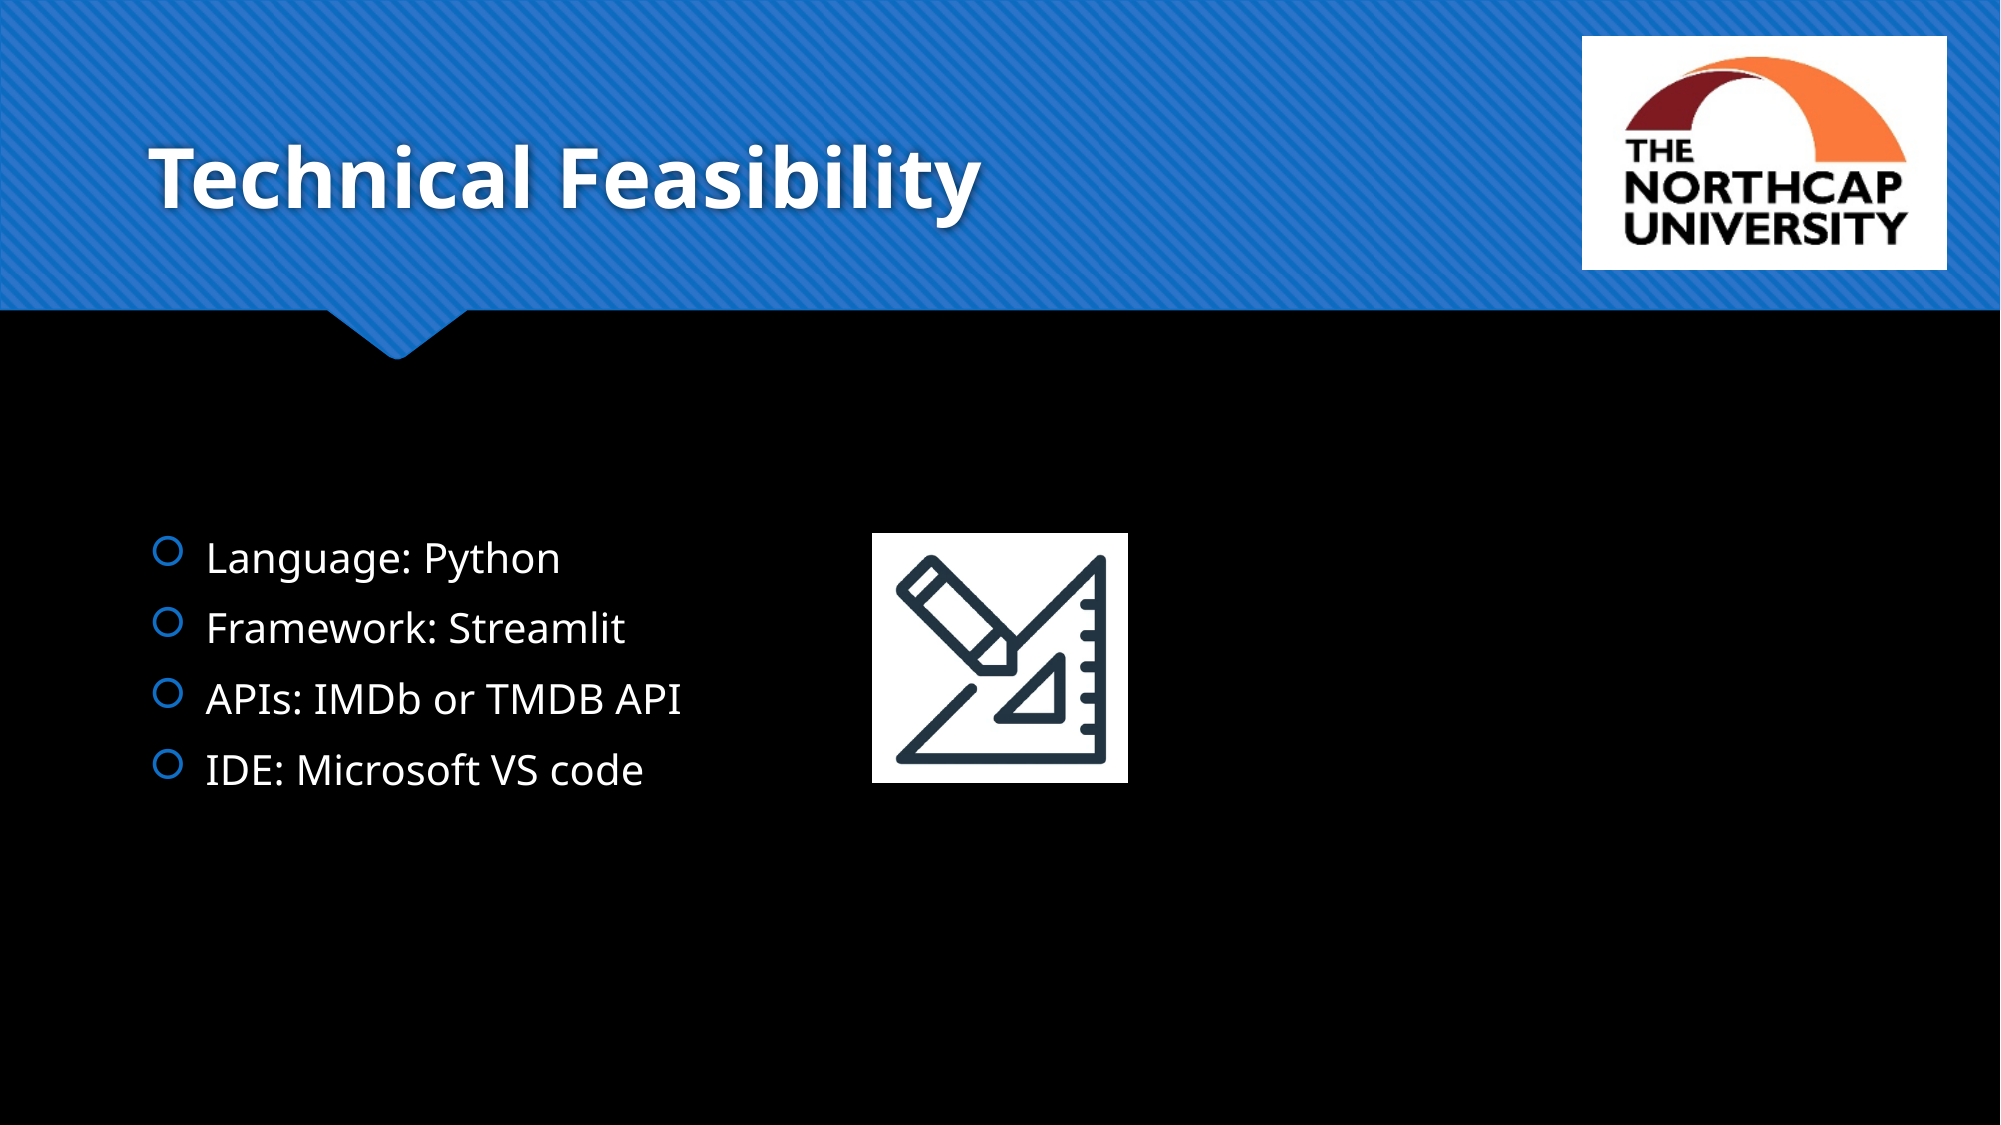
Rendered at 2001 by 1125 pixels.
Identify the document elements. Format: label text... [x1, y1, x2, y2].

picture [1581, 36, 1947, 270]
picture [872, 532, 1128, 783]
title Technical Feasibility [132, 73, 1581, 233]
list Language: Python Framework: Streamlit APIs: IMDb or TMDB API IDE: Microsoft VS code [134, 364, 1866, 962]
